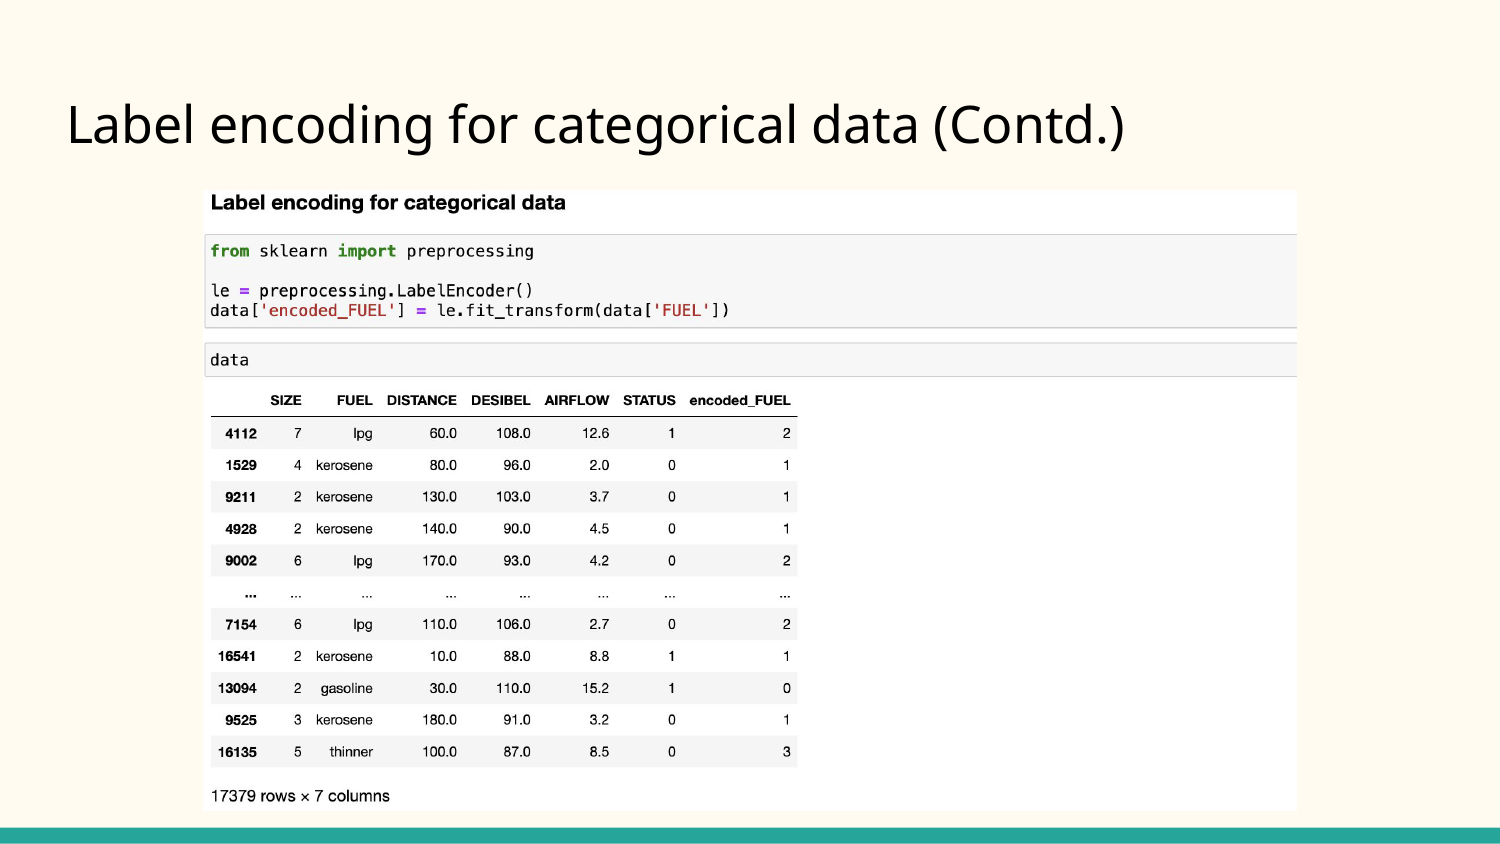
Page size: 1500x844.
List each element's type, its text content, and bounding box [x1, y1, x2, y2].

picture [203, 190, 1297, 811]
title Label encoding for categorical data (Contd.) [51, 72, 1449, 174]
